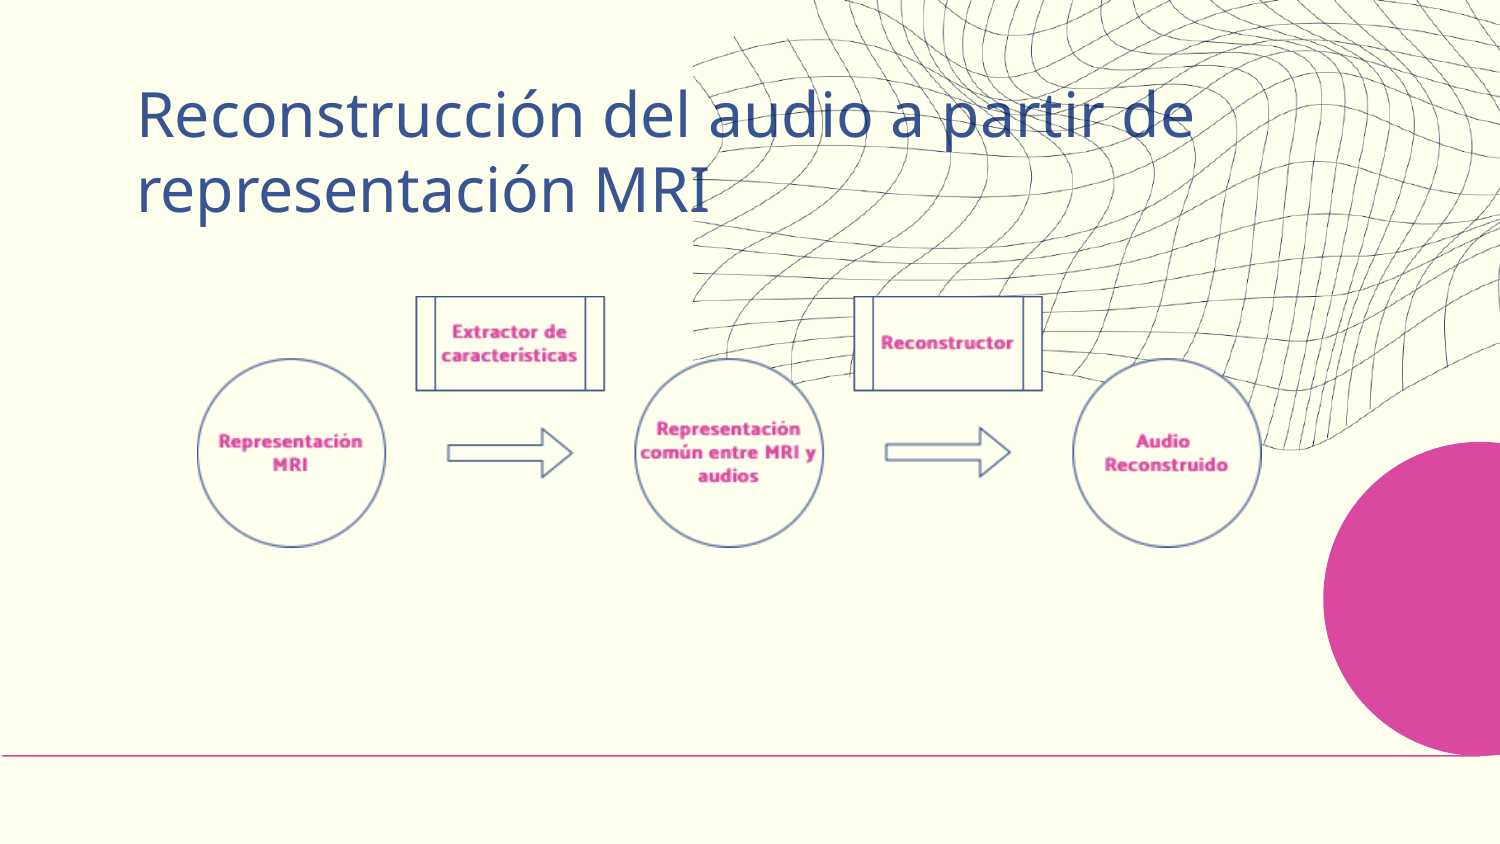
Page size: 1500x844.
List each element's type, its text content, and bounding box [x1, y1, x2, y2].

title Reconstrucción del audio a partir de representación MRI [121, 63, 687, 236]
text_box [1, 441, 1500, 757]
picture [197, 0, 1500, 548]
